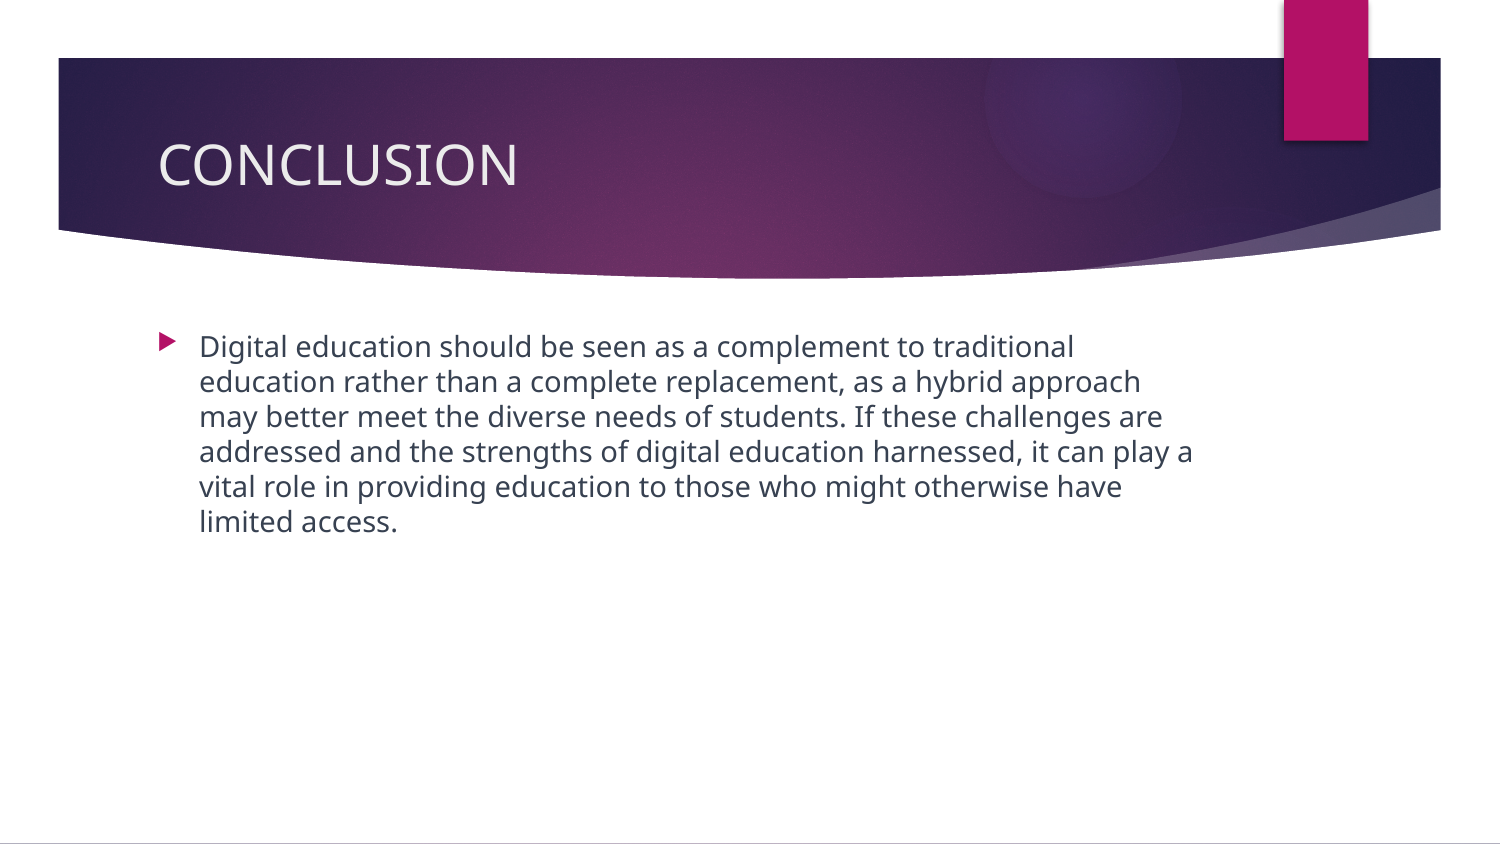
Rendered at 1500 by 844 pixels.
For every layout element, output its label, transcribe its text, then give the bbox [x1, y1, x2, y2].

title CONCLUSION [142, 119, 1220, 207]
list Digital education should be seen as a complement to traditional education rather than a complete replacement, as a hybrid approach may better meet the diverse needs of students. If these challenges are addressed and the strengths of digital education harnessed, it can play a vital role in providing education to those who might otherwise have limited access. [142, 320, 1220, 741]
